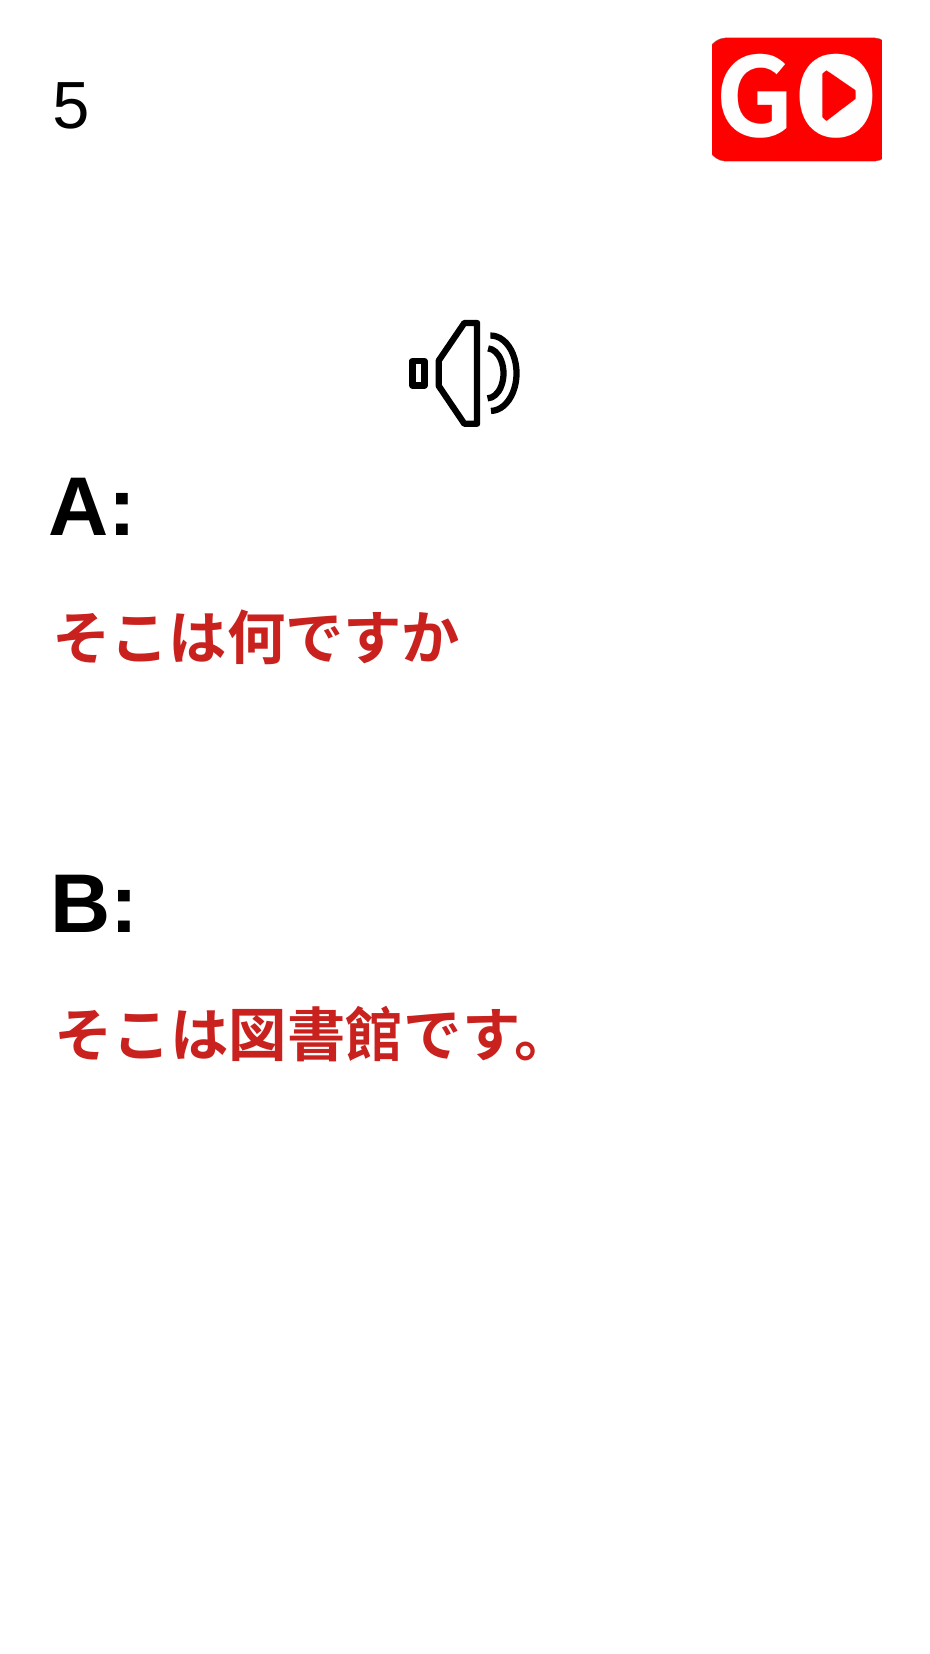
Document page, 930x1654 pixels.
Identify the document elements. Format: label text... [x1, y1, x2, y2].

text_box 5 [37, 54, 450, 145]
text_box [359, 271, 570, 476]
text_box A: [33, 428, 188, 577]
text_box そこは何ですか [37, 562, 898, 710]
text_box B: [35, 825, 190, 974]
picture [712, 37, 882, 162]
text_box そこは図書館です。 [39, 959, 900, 1107]
